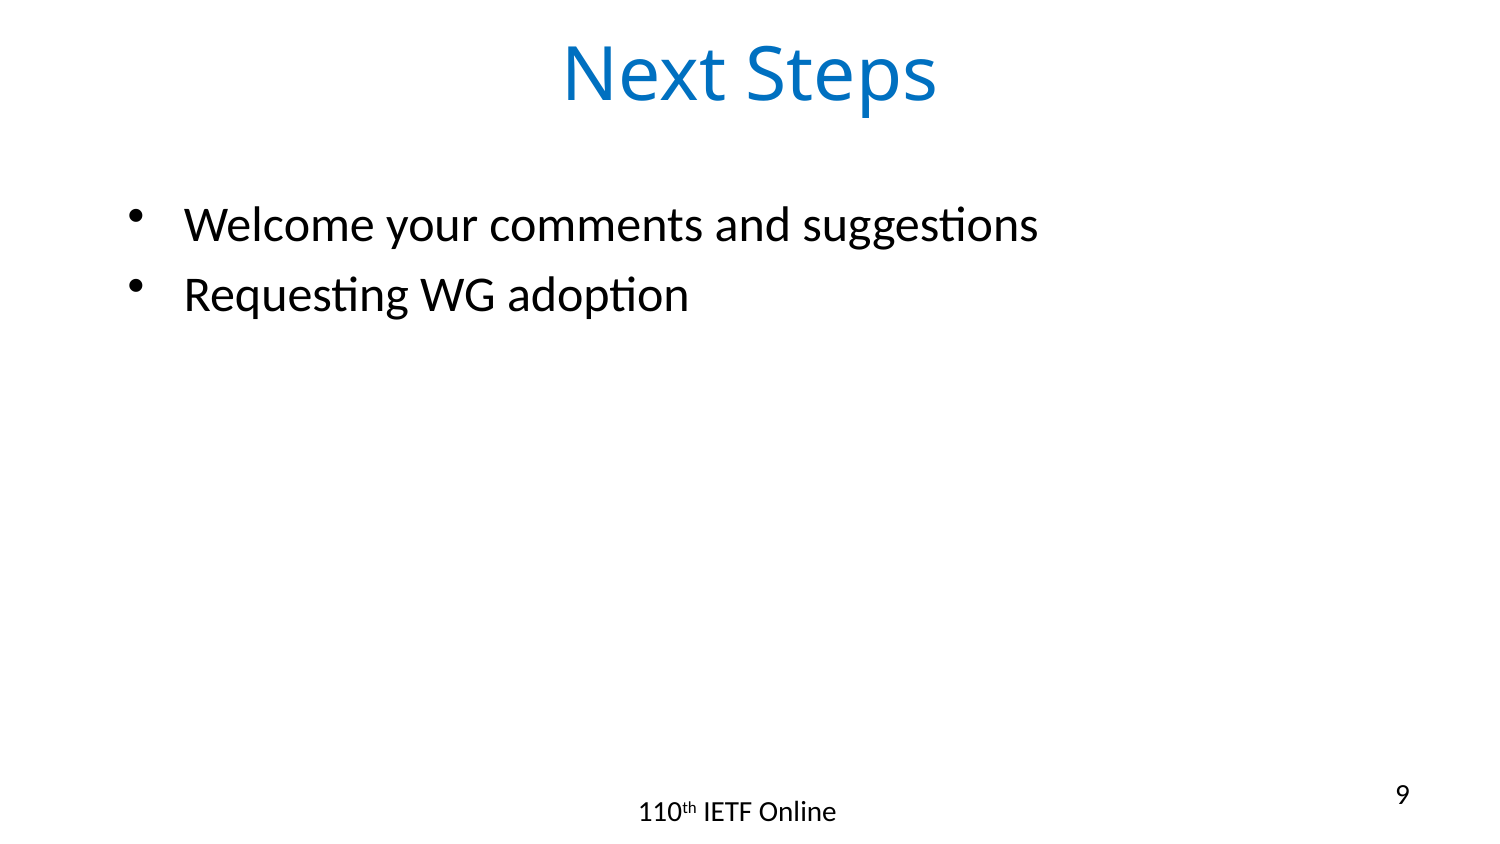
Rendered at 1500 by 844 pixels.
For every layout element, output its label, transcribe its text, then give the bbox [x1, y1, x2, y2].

slide_number 9 [1074, 768, 1426, 828]
list Welcome your comments and suggestions Requesting WG adoption [112, 184, 1426, 598]
footer 110th IETF Online [499, 784, 976, 844]
title Next Steps [74, 0, 1426, 141]
